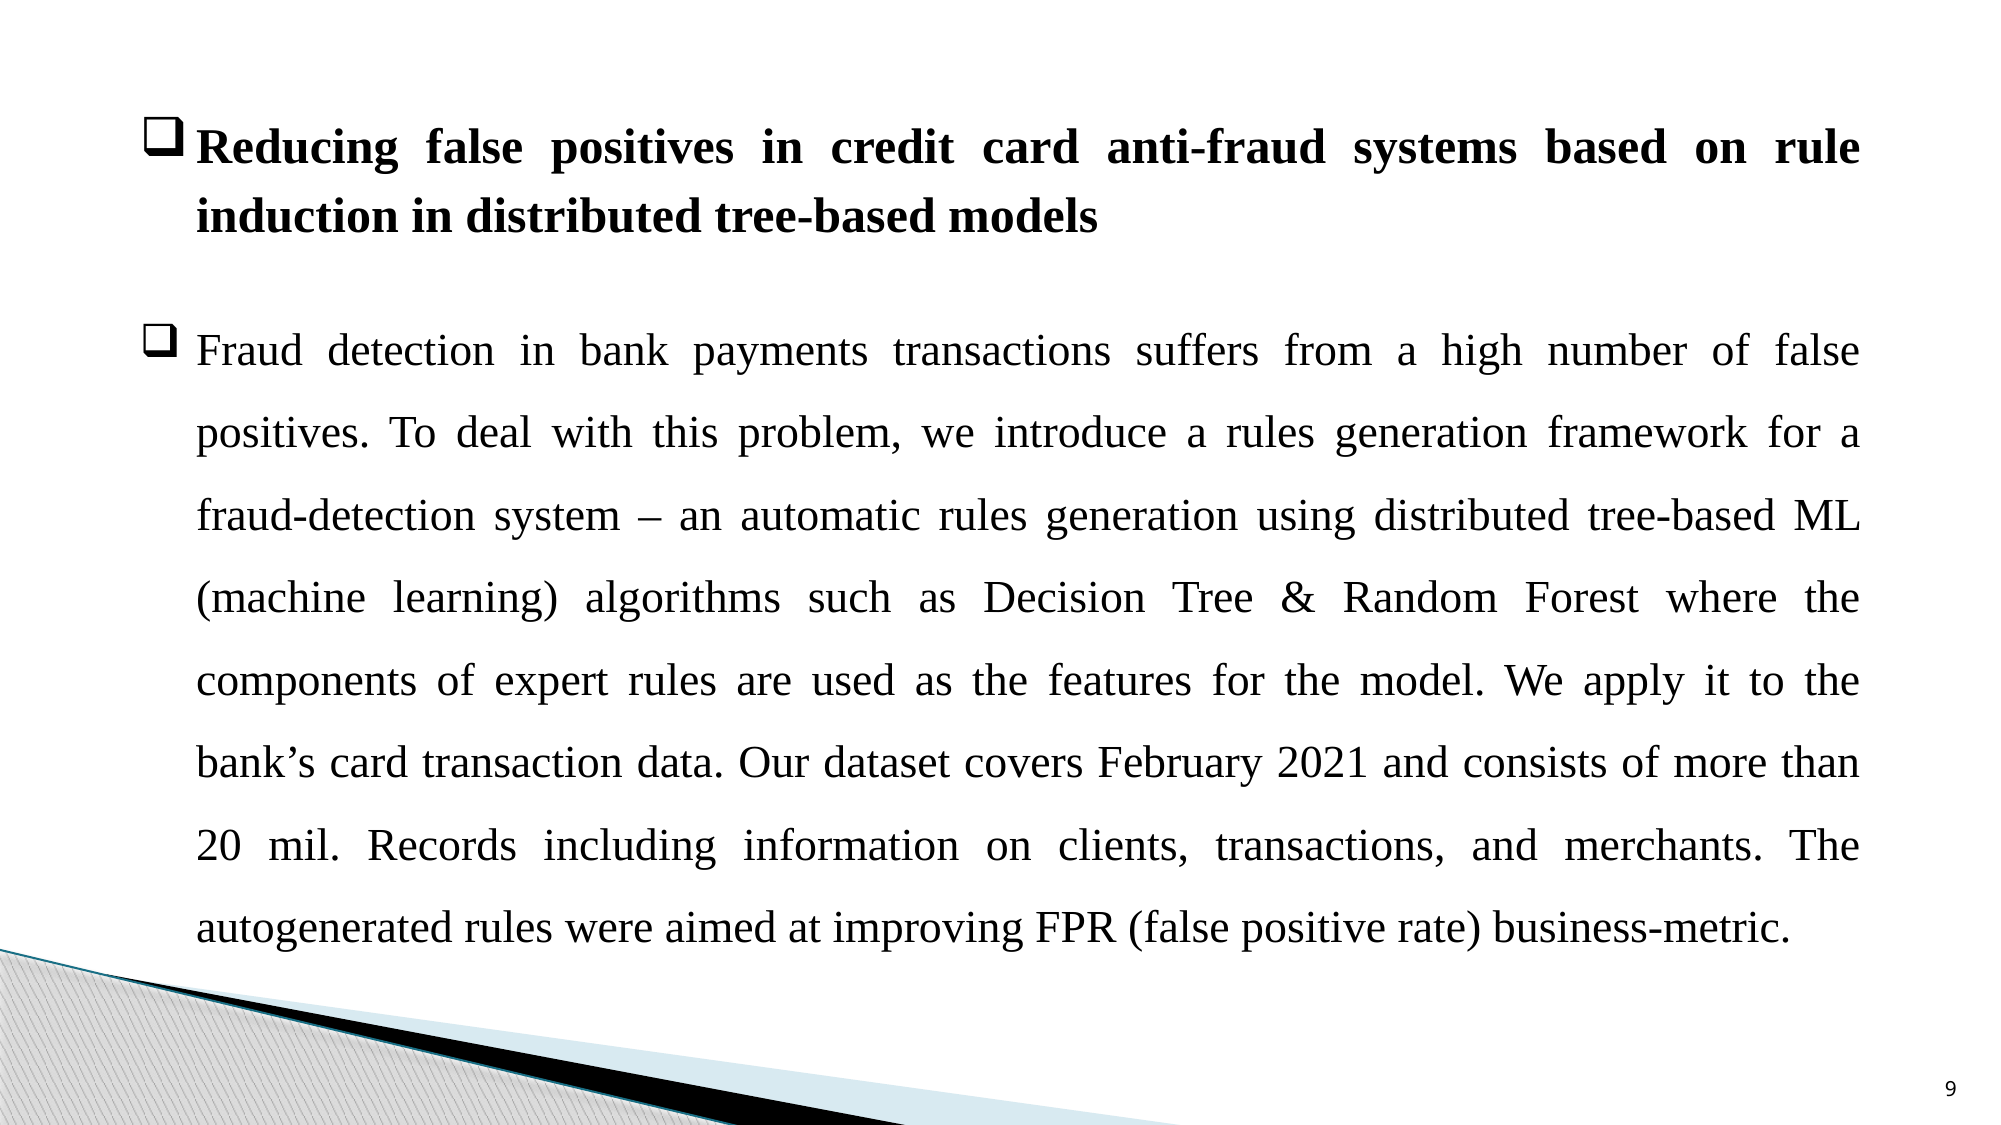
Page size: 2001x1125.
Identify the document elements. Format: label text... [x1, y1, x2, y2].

text_box Reducing false positives in credit card anti-fraud systems based on rule induction in distributed tree-based models Fraud detection in bank payments transactions suffers from a high number of false positives. To deal with this problem, we introduce a rules generation framework for a fraud-detection system – an automatic rules generation using distributed tree-based ML (machine learning) algorithms such as Decision Tree & Random Forest where the components of expert rules are used as the features for the model. We apply it to the bank’s card transaction data. Our dataset covers February 2021 and consists of more than 20 mil. Records including information on clients, transactions, and merchants. The autogenerated rules were aimed at improving FPR (false positive rate) business-metric. [124, 96, 1877, 959]
slide_number 9 [1891, 1051, 1972, 1112]
